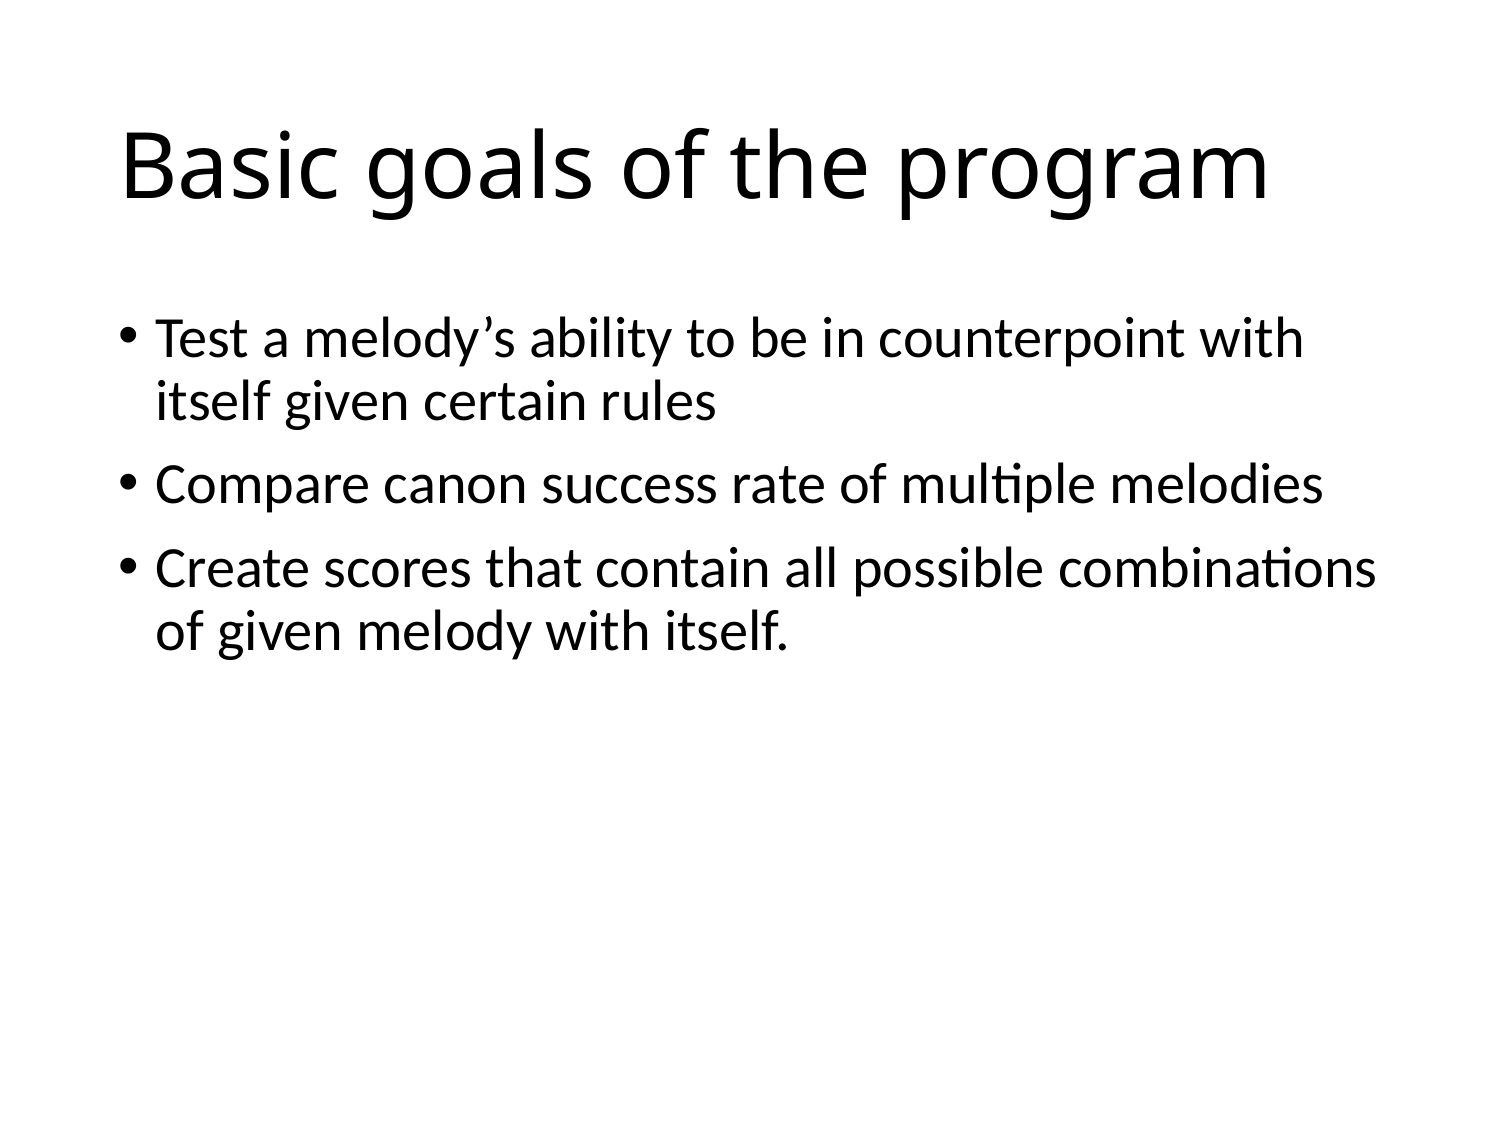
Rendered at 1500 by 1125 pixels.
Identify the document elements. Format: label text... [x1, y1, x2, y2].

list Test a melody’s ability to be in counterpoint with itself given certain rules Compare canon success rate of multiple melodies Create scores that contain all possible combinations of given melody with itself. [103, 299, 1397, 1014]
title Basic goals of the program [103, 59, 1397, 278]
